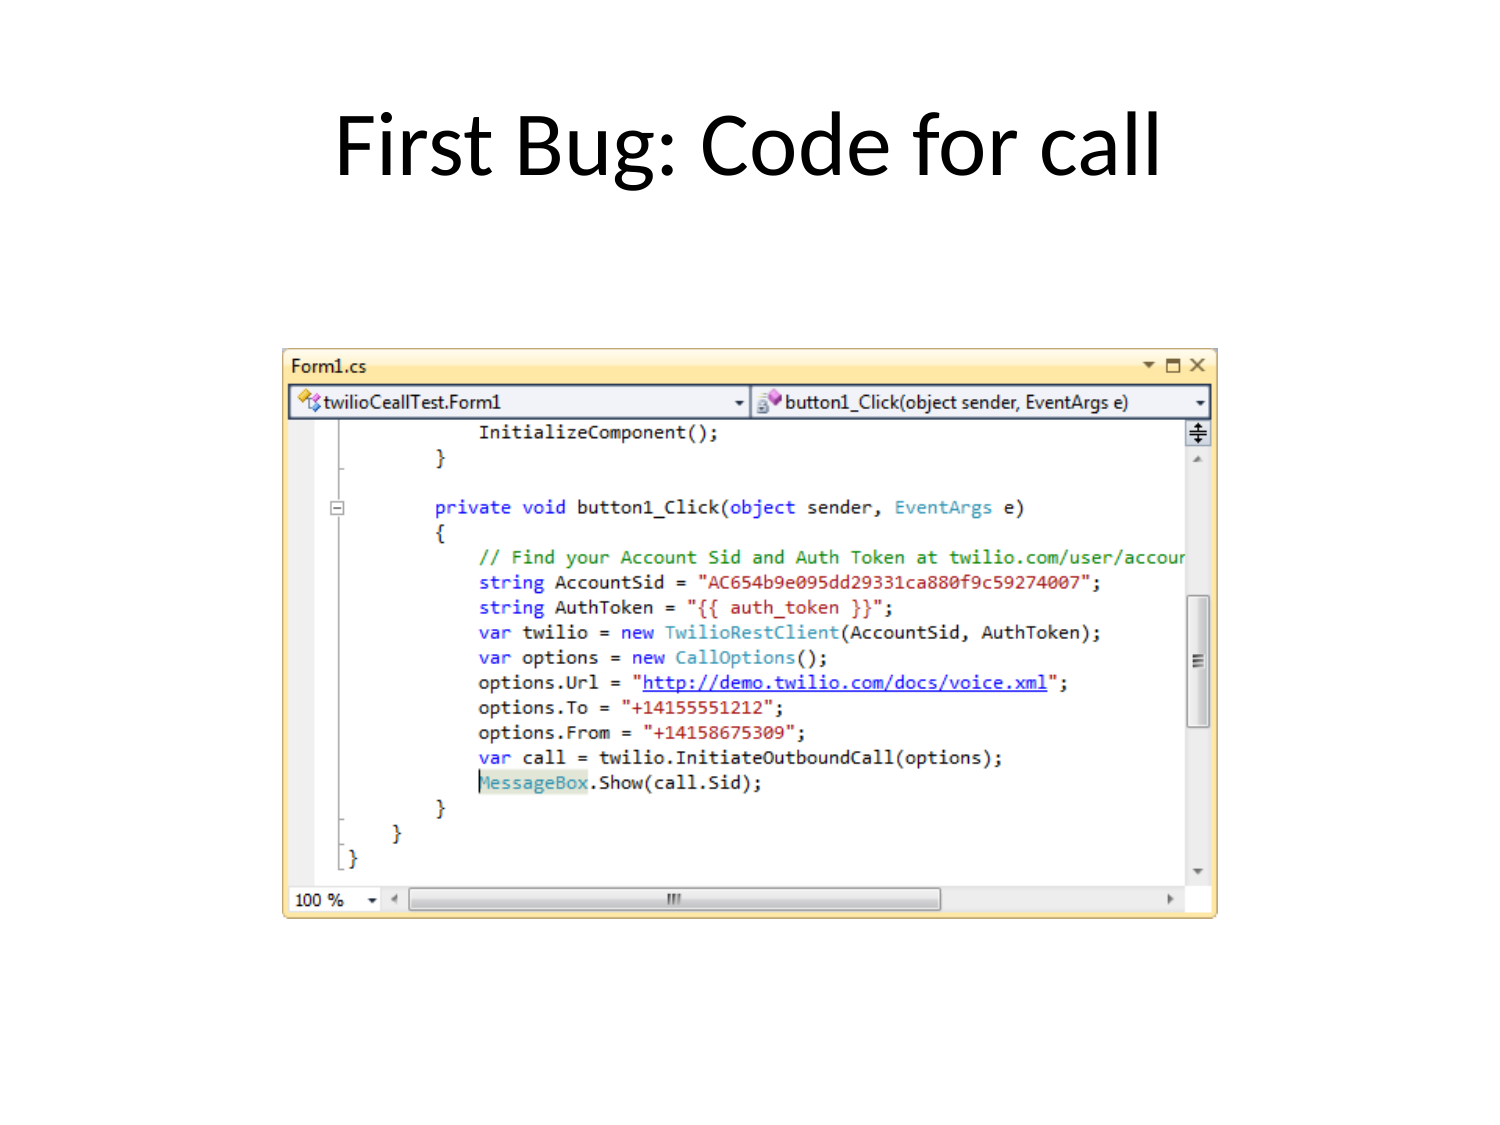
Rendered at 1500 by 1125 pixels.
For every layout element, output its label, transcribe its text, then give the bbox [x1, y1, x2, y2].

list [281, 348, 1219, 920]
title First Bug: Code for call [75, 45, 1425, 233]
